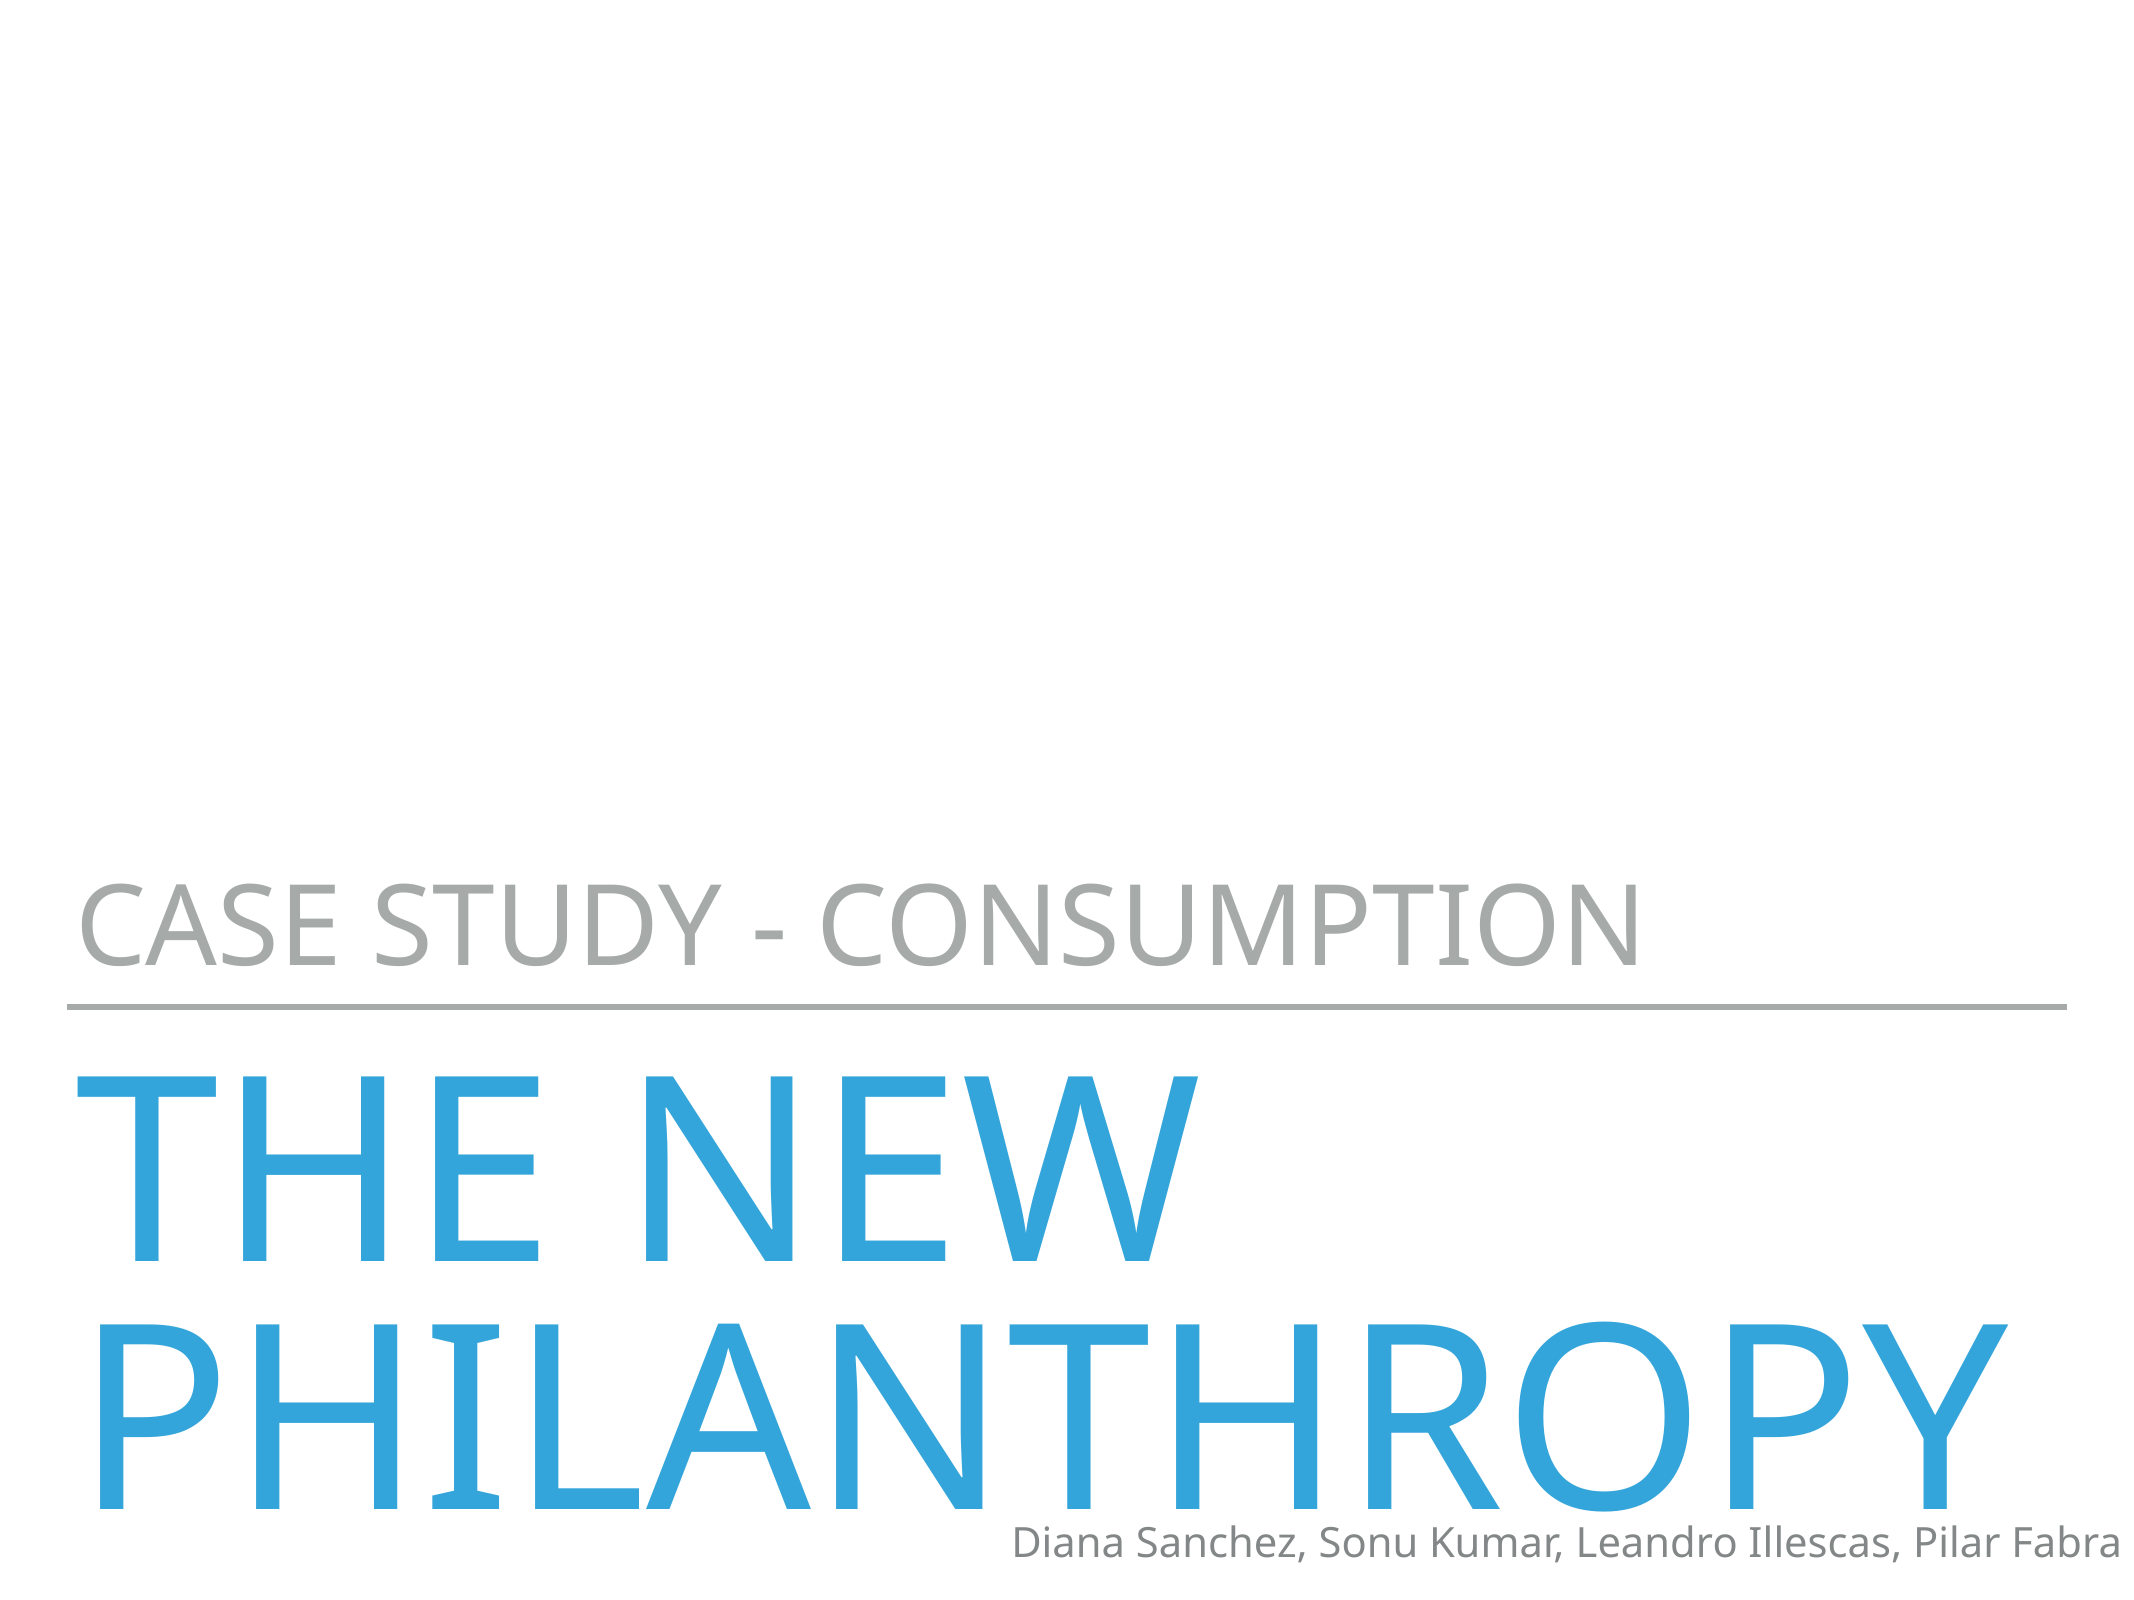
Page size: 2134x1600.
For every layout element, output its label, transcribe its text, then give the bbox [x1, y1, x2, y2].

list Case study - consumption [66, 699, 2068, 997]
text_box Diana Sanchez, Sonu Kumar, Leandro Illescas, Pilar Fabra [1002, 1507, 2134, 1575]
title The new philanthropy [66, 1053, 2068, 1499]
